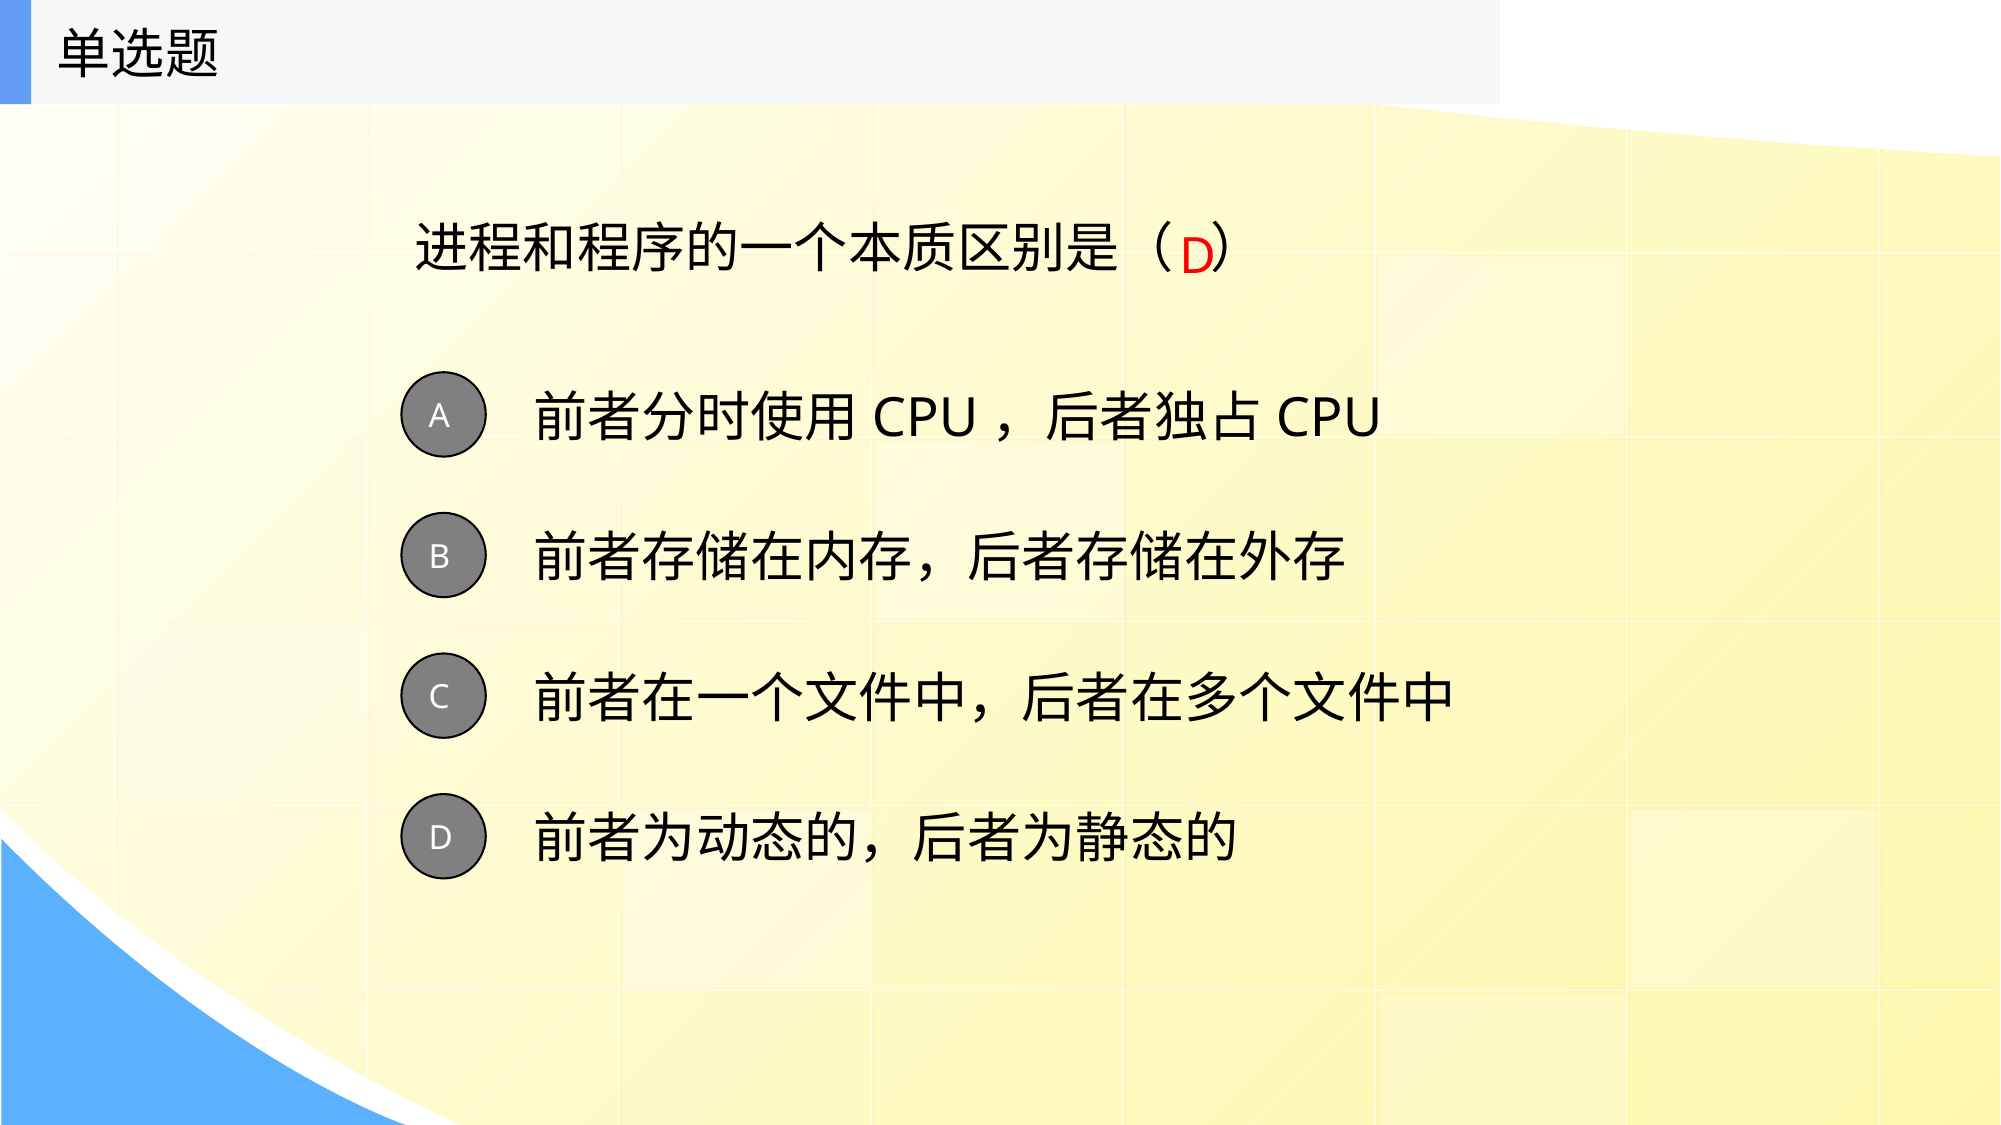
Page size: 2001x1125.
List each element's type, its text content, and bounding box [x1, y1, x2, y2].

text_box D [401, 794, 486, 879]
text_box 进程和程序的一个本质区别是（ ） [399, 104, 1600, 387]
text_box 前者为动态的，后者为静态的 [518, 783, 1569, 889]
text_box A [401, 372, 486, 457]
text_box B [401, 512, 486, 598]
text_box C [401, 653, 486, 738]
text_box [0, 0, 1501, 105]
text_box 前者在一个文件中，后者在多个文件中 [518, 642, 1569, 749]
text_box 前者存储在内存，后者存储在外存 [518, 502, 1569, 608]
text_box 前者分时使用CPU，后者独占CPU [518, 361, 1569, 468]
text_box D [1138, 215, 1319, 291]
